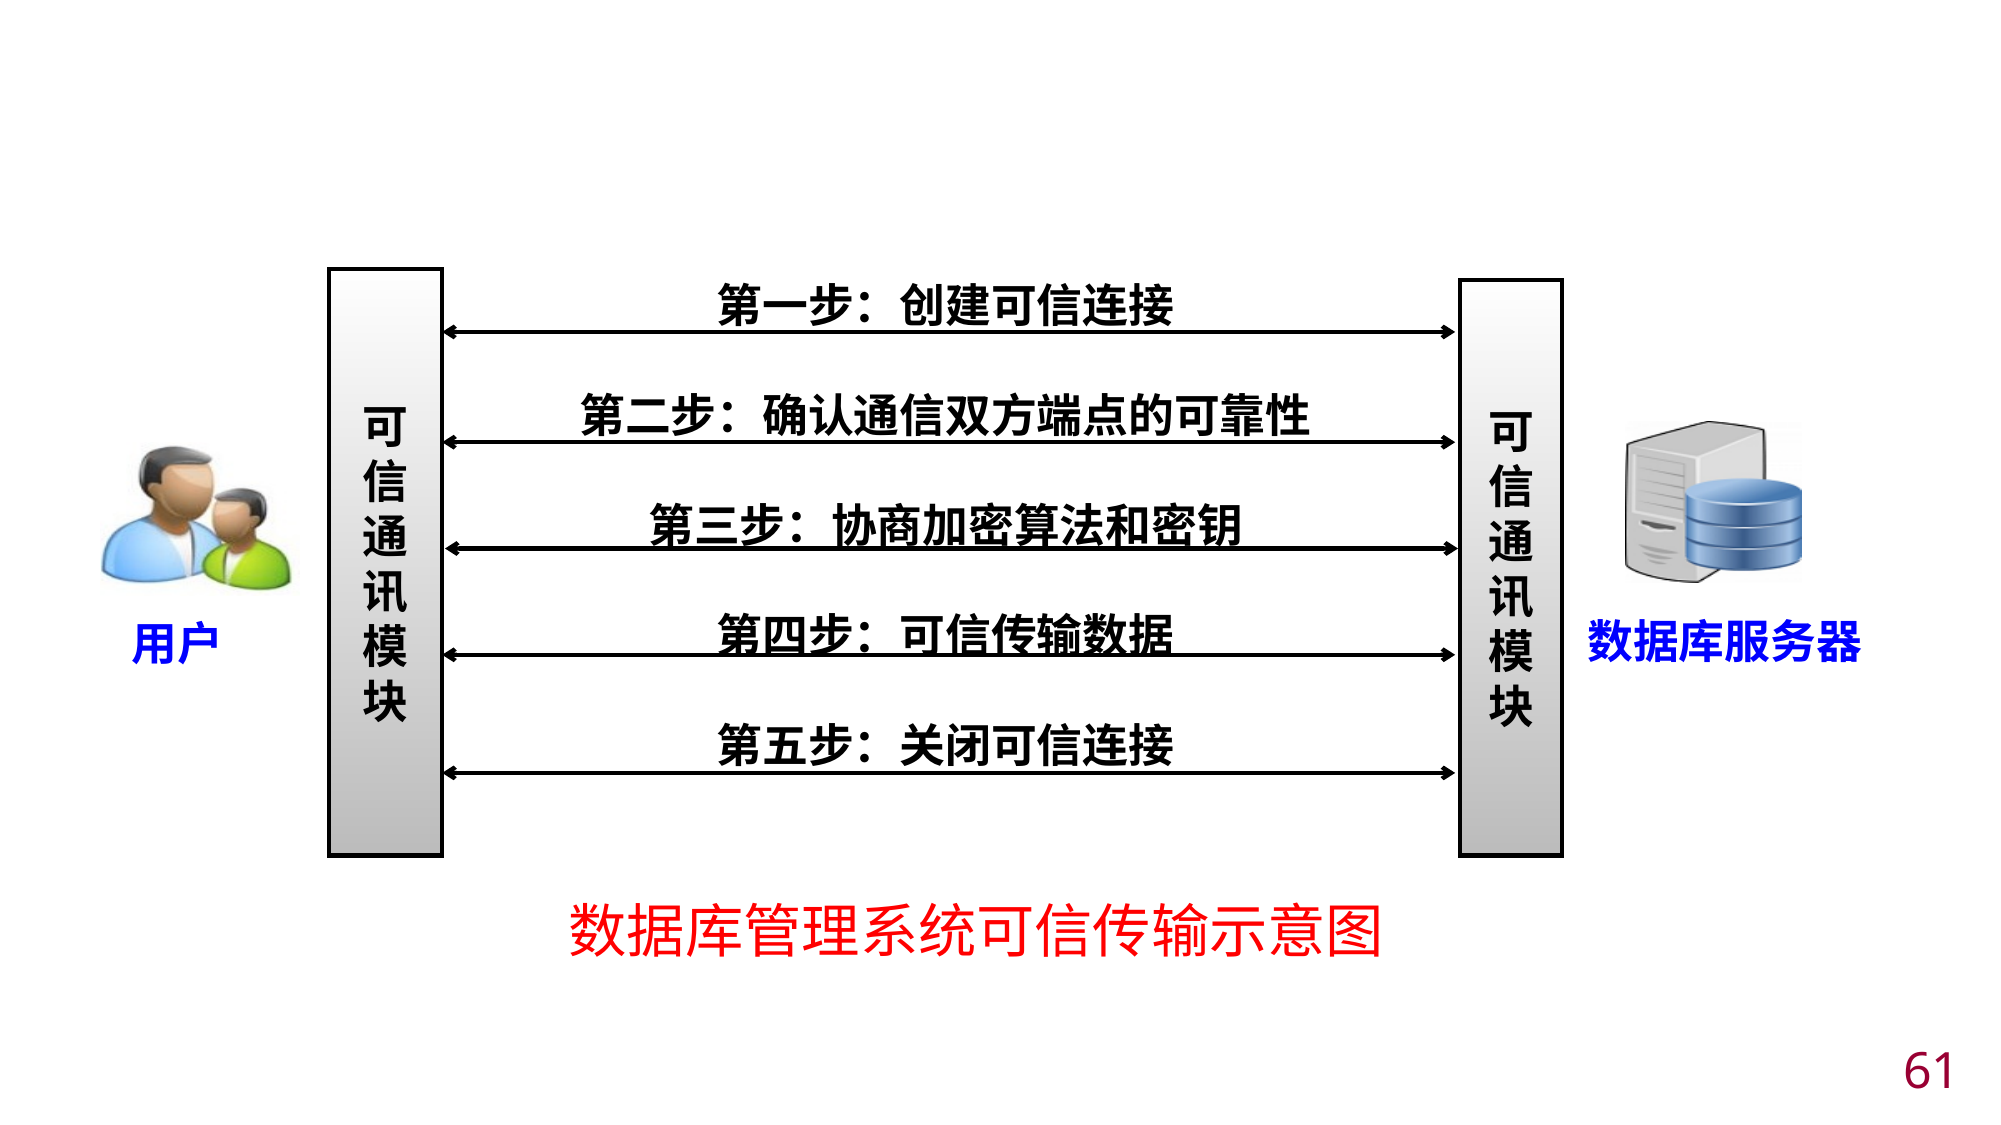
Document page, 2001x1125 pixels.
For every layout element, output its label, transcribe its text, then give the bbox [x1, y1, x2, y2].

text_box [299, 269, 1592, 856]
picture [100, 441, 301, 596]
slide_number 60 [1550, 1048, 1975, 1096]
text_box 用户 [117, 607, 239, 678]
text_box 数据库服务器 [1596, 604, 1878, 675]
picture [1624, 421, 1802, 584]
text_box 数据库管理系统可信传输示意图 [465, 886, 1488, 972]
